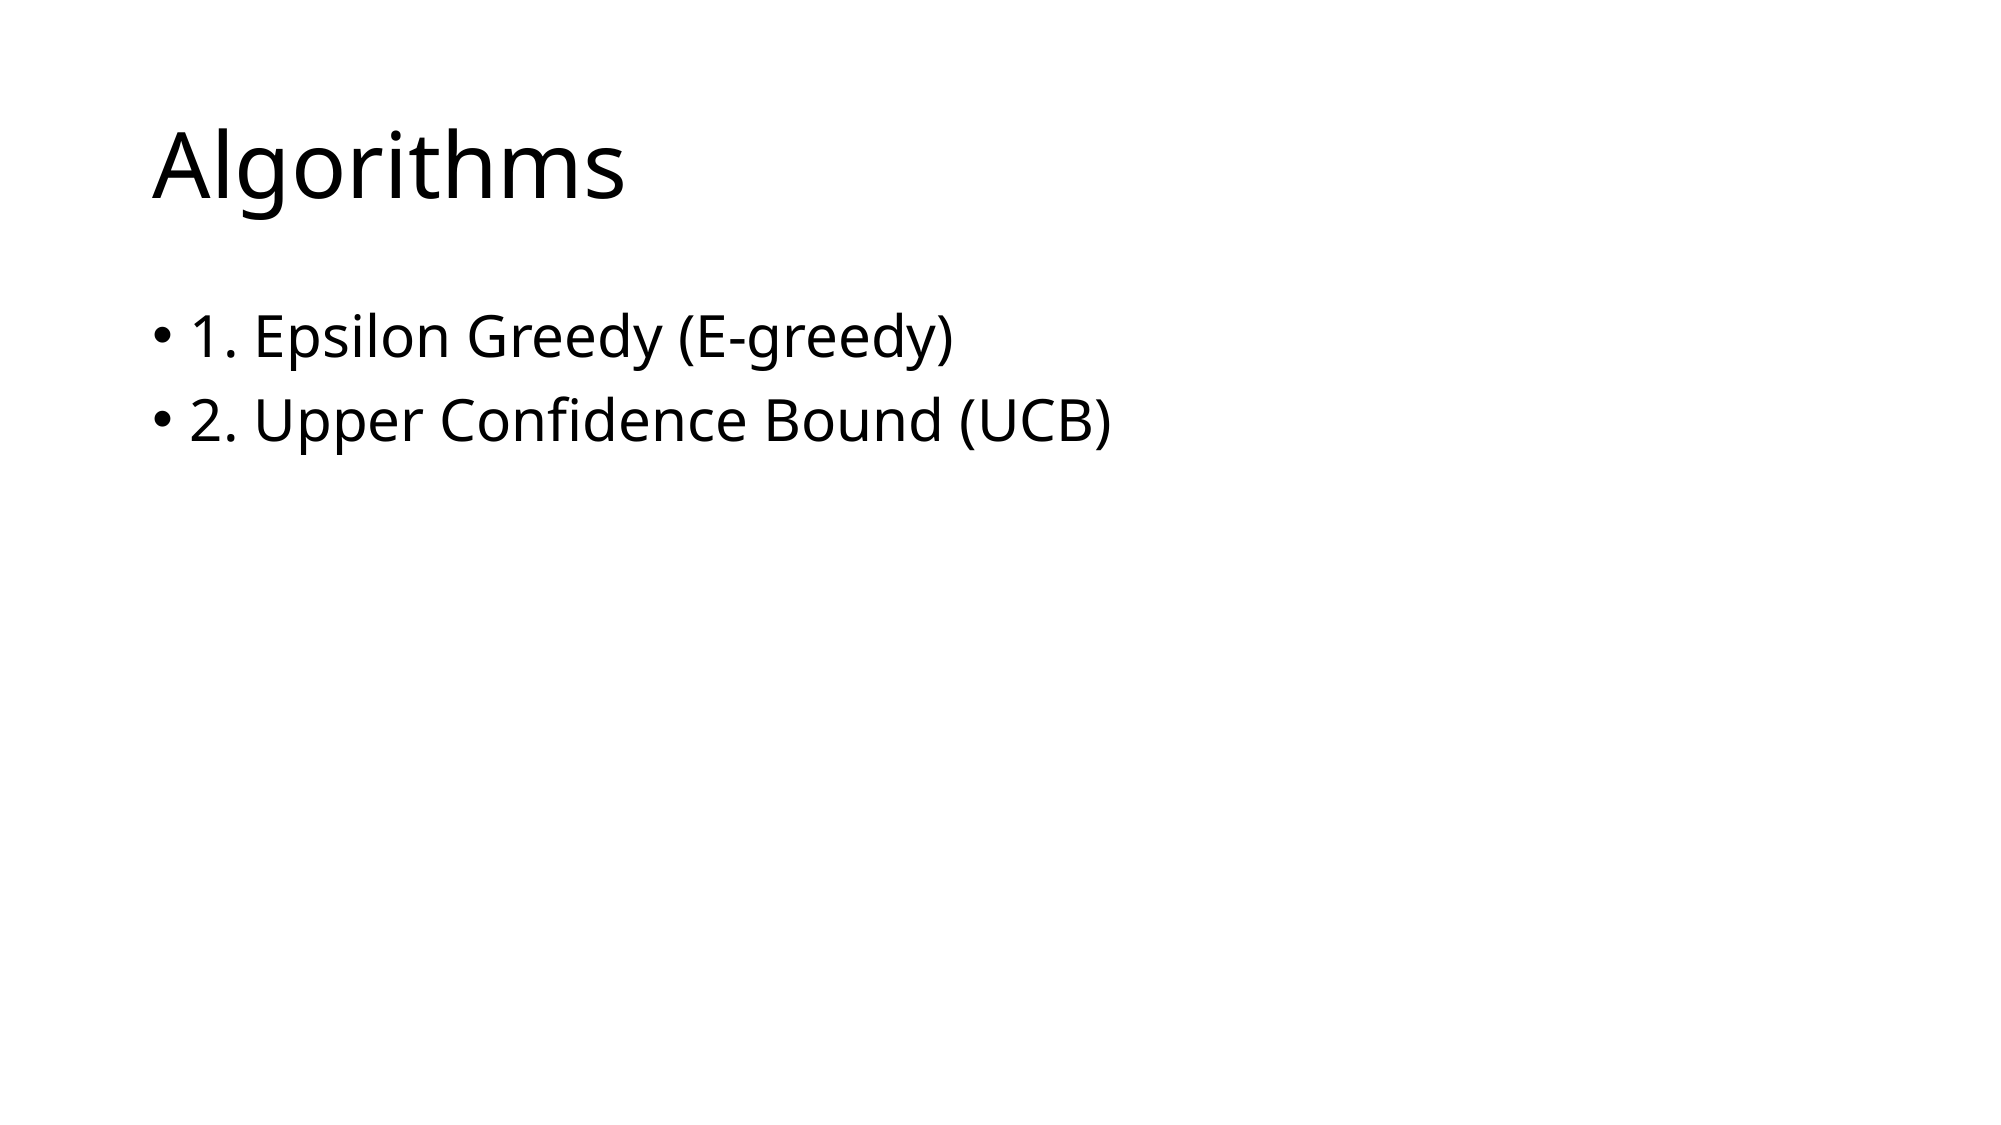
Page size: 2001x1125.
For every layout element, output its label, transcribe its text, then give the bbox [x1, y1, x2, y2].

list 1. Epsilon Greedy (E-greedy) 2. Upper Confidence Bound (UCB) [137, 299, 1863, 1014]
title Algorithms [137, 59, 1863, 278]
